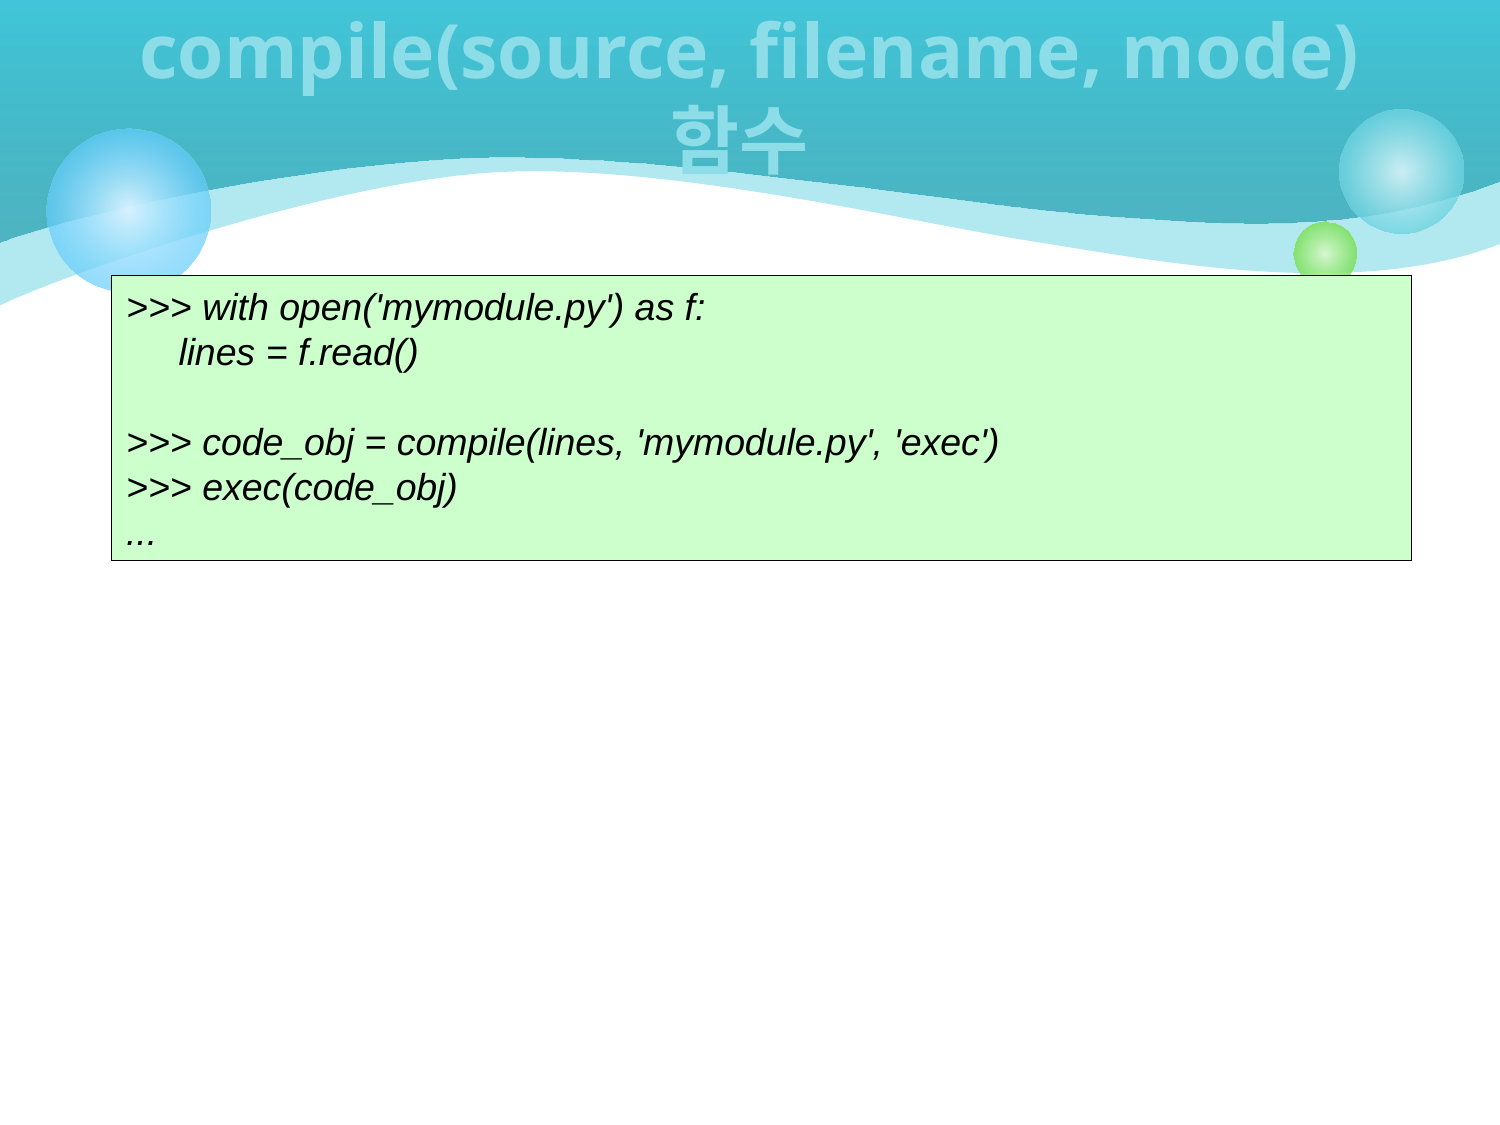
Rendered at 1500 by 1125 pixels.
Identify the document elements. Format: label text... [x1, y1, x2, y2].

title compile(source, filename, mode) 함수 [75, 0, 1425, 188]
text_box >>> with open('mymodule.py') as f: lines = f.read() >>> code_obj = compile(lines, 'mymodule.py', 'exec') >>> exec(code_obj) ... [111, 275, 1412, 561]
